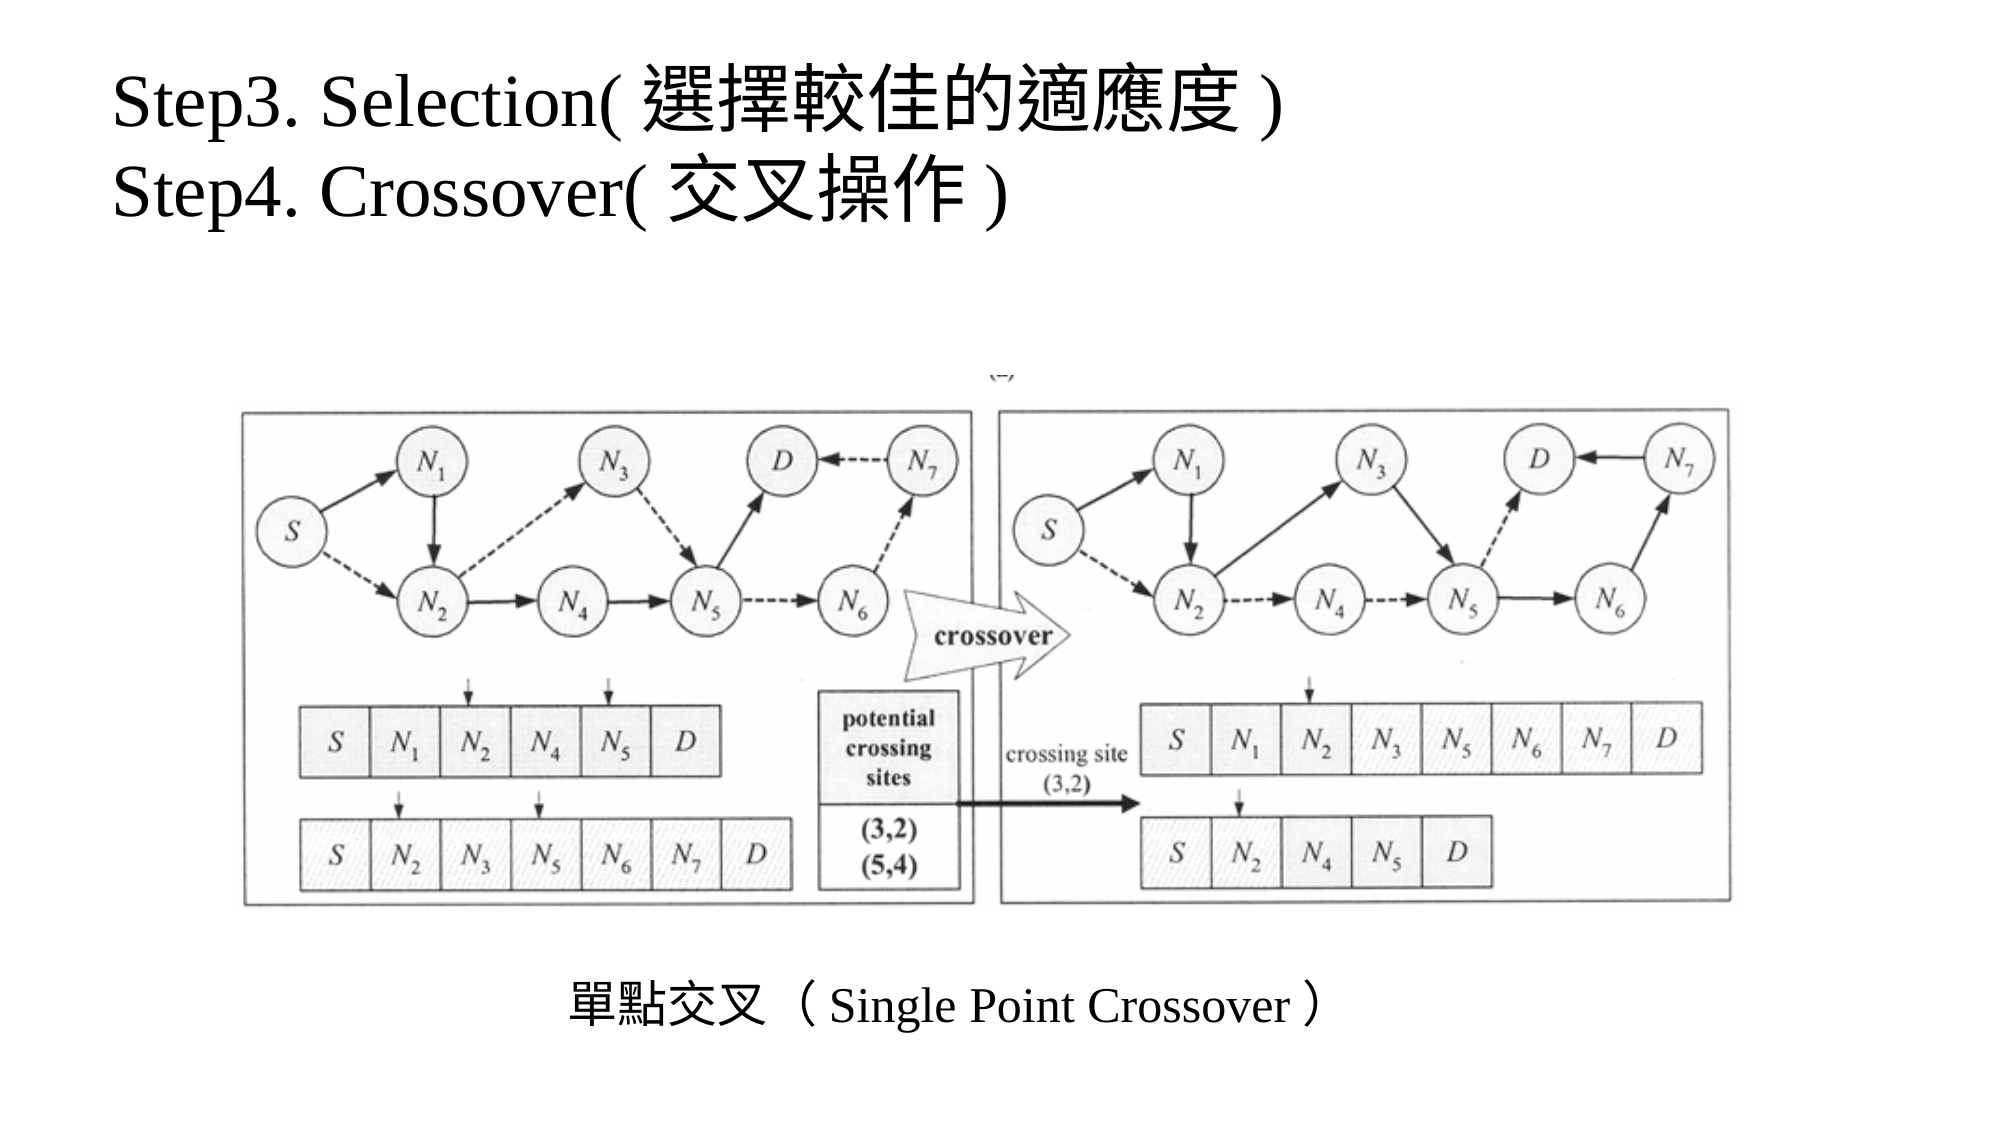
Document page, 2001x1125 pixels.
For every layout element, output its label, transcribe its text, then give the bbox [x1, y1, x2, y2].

text_box 單點交叉（Single Point Crossover） [552, 965, 1553, 1041]
text_box Step3. Selection(選擇較佳的適應度) Step4. Crossover(交叉操作) [96, 43, 1436, 239]
picture [37, 374, 1873, 928]
